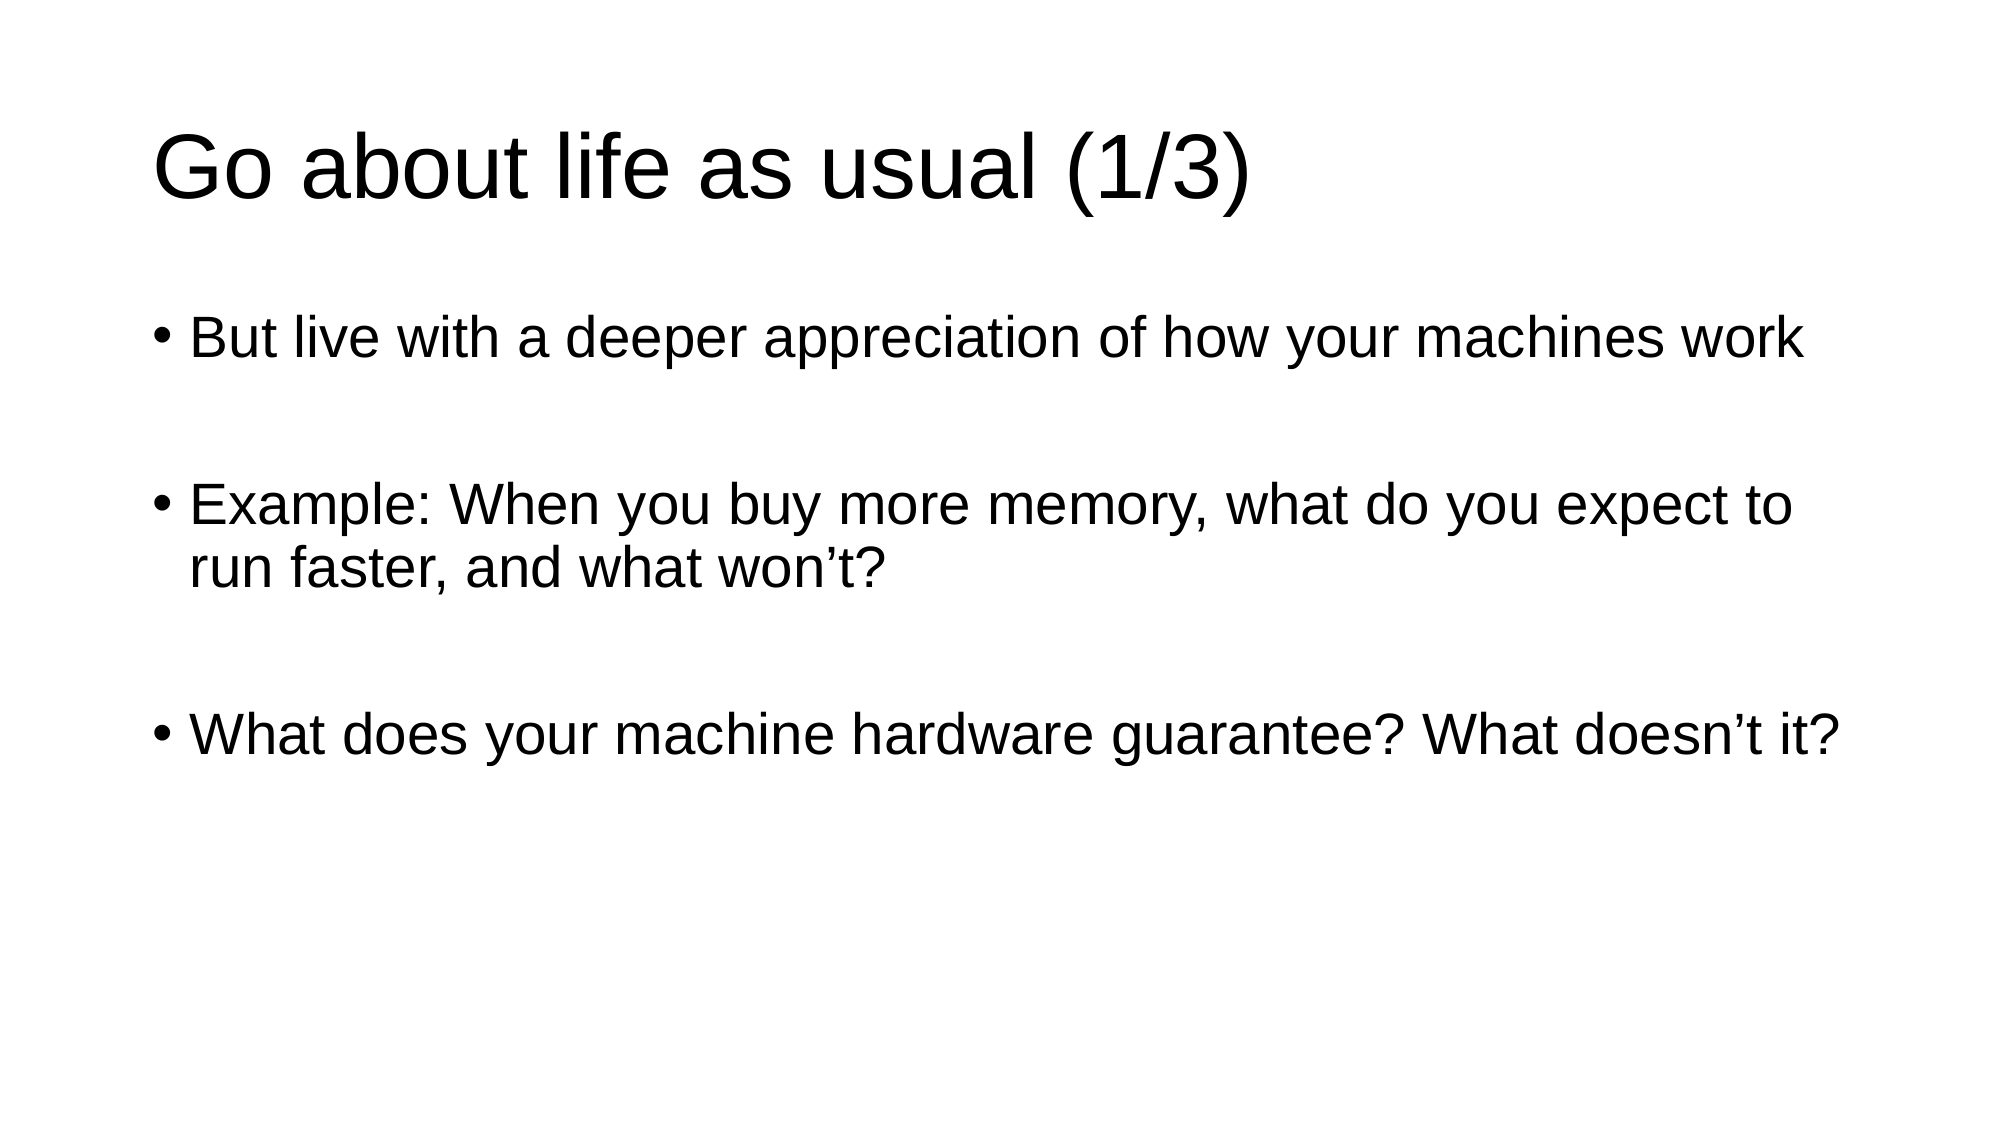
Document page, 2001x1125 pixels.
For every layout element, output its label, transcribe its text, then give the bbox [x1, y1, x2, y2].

title Go about life as usual (1/3) [137, 59, 1863, 278]
list But live with a deeper appreciation of how your machines work Example: When you buy more memory, what do you expect to run faster, and what won’t? What does your machine hardware guarantee? What doesn’t it? [137, 299, 1863, 1014]
